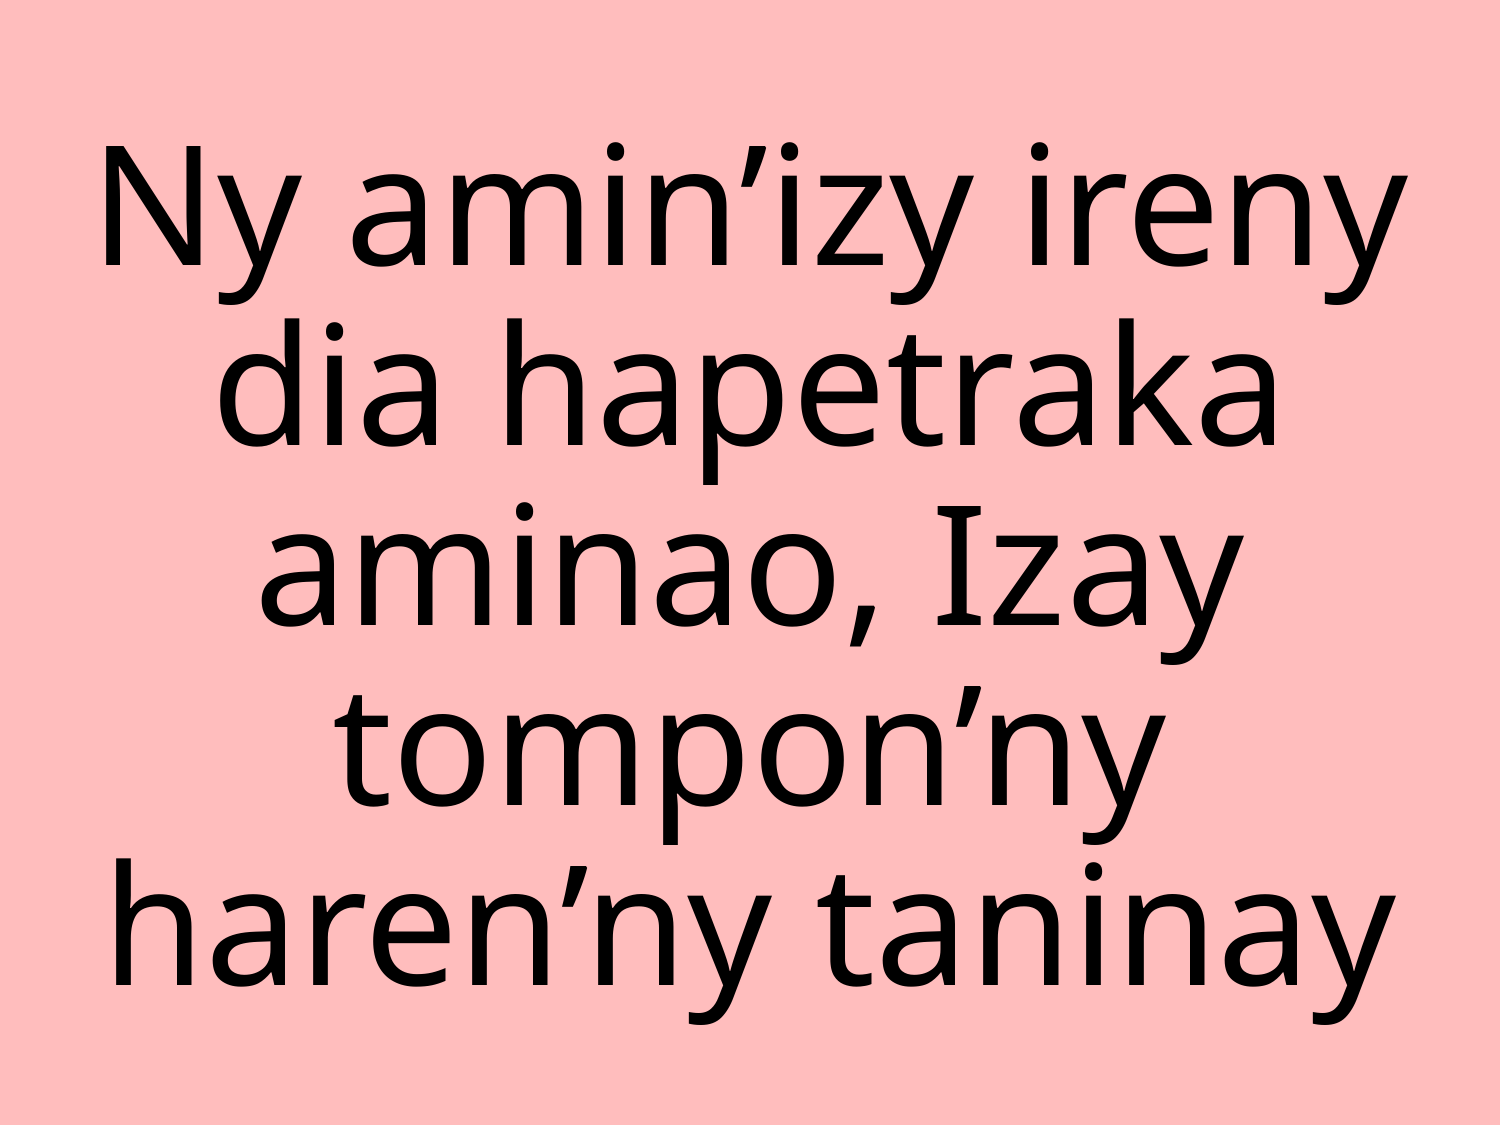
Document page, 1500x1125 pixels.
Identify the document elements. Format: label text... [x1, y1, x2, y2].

title Ny amin’izy ireny dia hapetraka aminao, Izay tompon’ny haren’ny taninay [1, 0, 1499, 1125]
